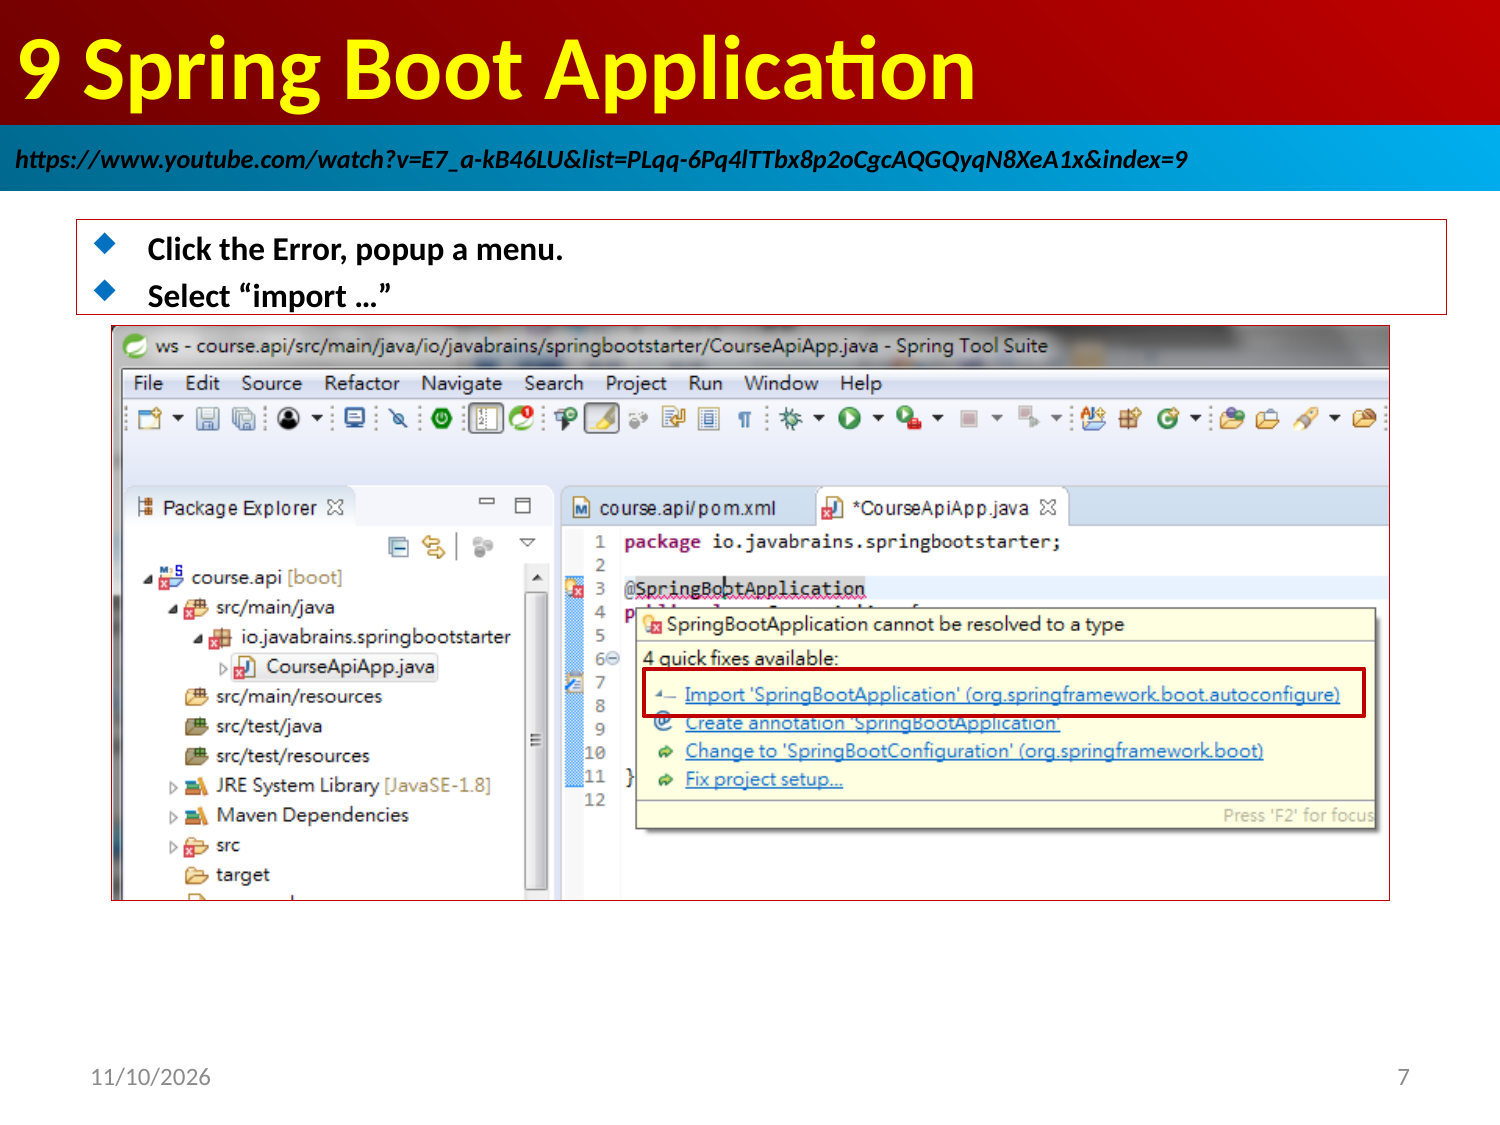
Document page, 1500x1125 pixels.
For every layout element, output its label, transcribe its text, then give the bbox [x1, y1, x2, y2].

subtitle Click the Error, popup a menu. Select “import …” [76, 219, 1447, 315]
picture [111, 325, 1389, 900]
title 9 Spring Boot Application [0, 0, 1500, 125]
text_box https://www.youtube.com/watch?v=E7_a-kB46LU&list=PLqq-6Pq4lTTbx8p2oCgcAQGQyqN8XeA1x&index=9 [0, 125, 1500, 191]
slide_number 7 [1074, 1042, 1425, 1109]
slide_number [75, 1042, 425, 1109]
